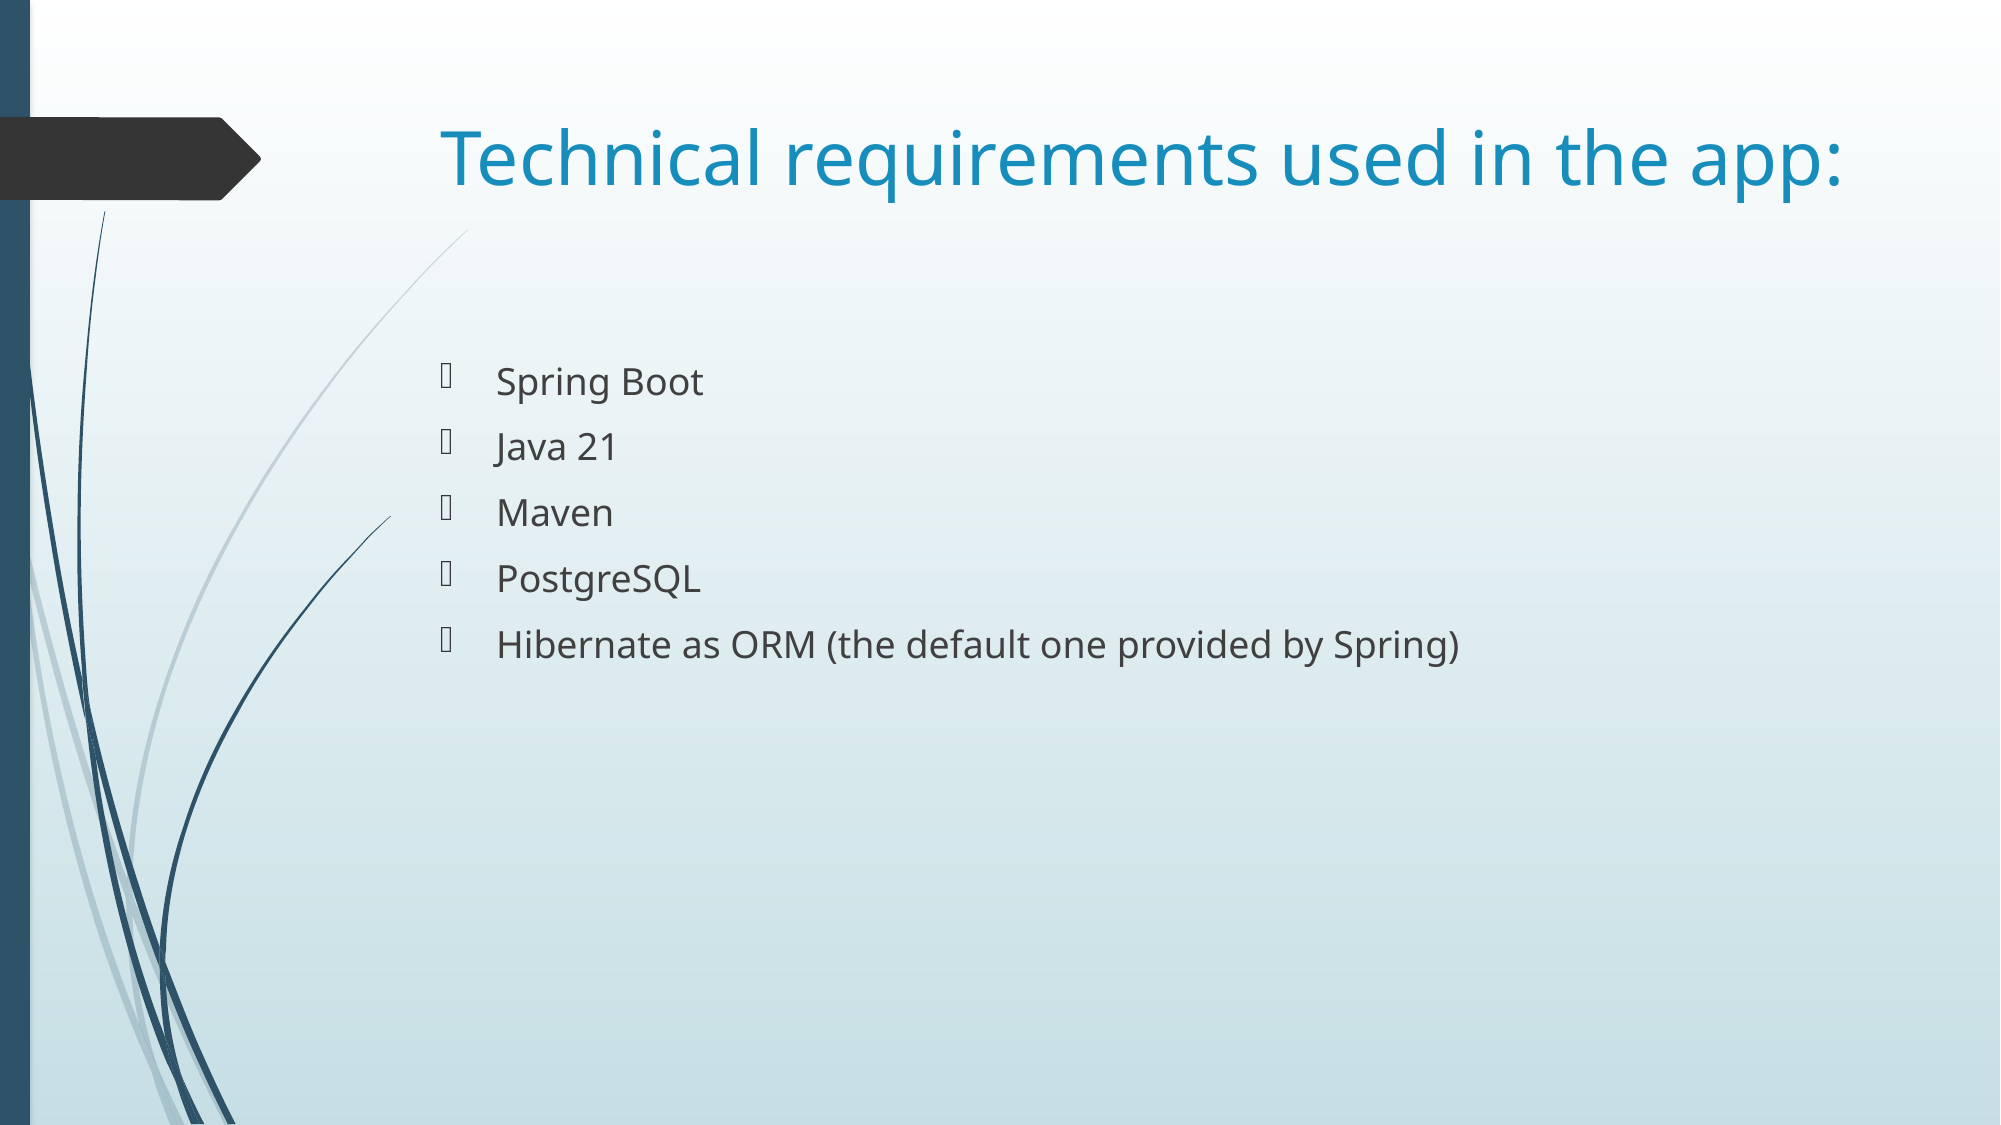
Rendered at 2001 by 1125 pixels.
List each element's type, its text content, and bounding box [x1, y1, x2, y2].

list Spring Boot Java 21 Maven PostgreSQL Hibernate as ORM (the default one provided by Spring) [424, 350, 1888, 970]
title Technical requirements used in the app: [425, 102, 1888, 313]
